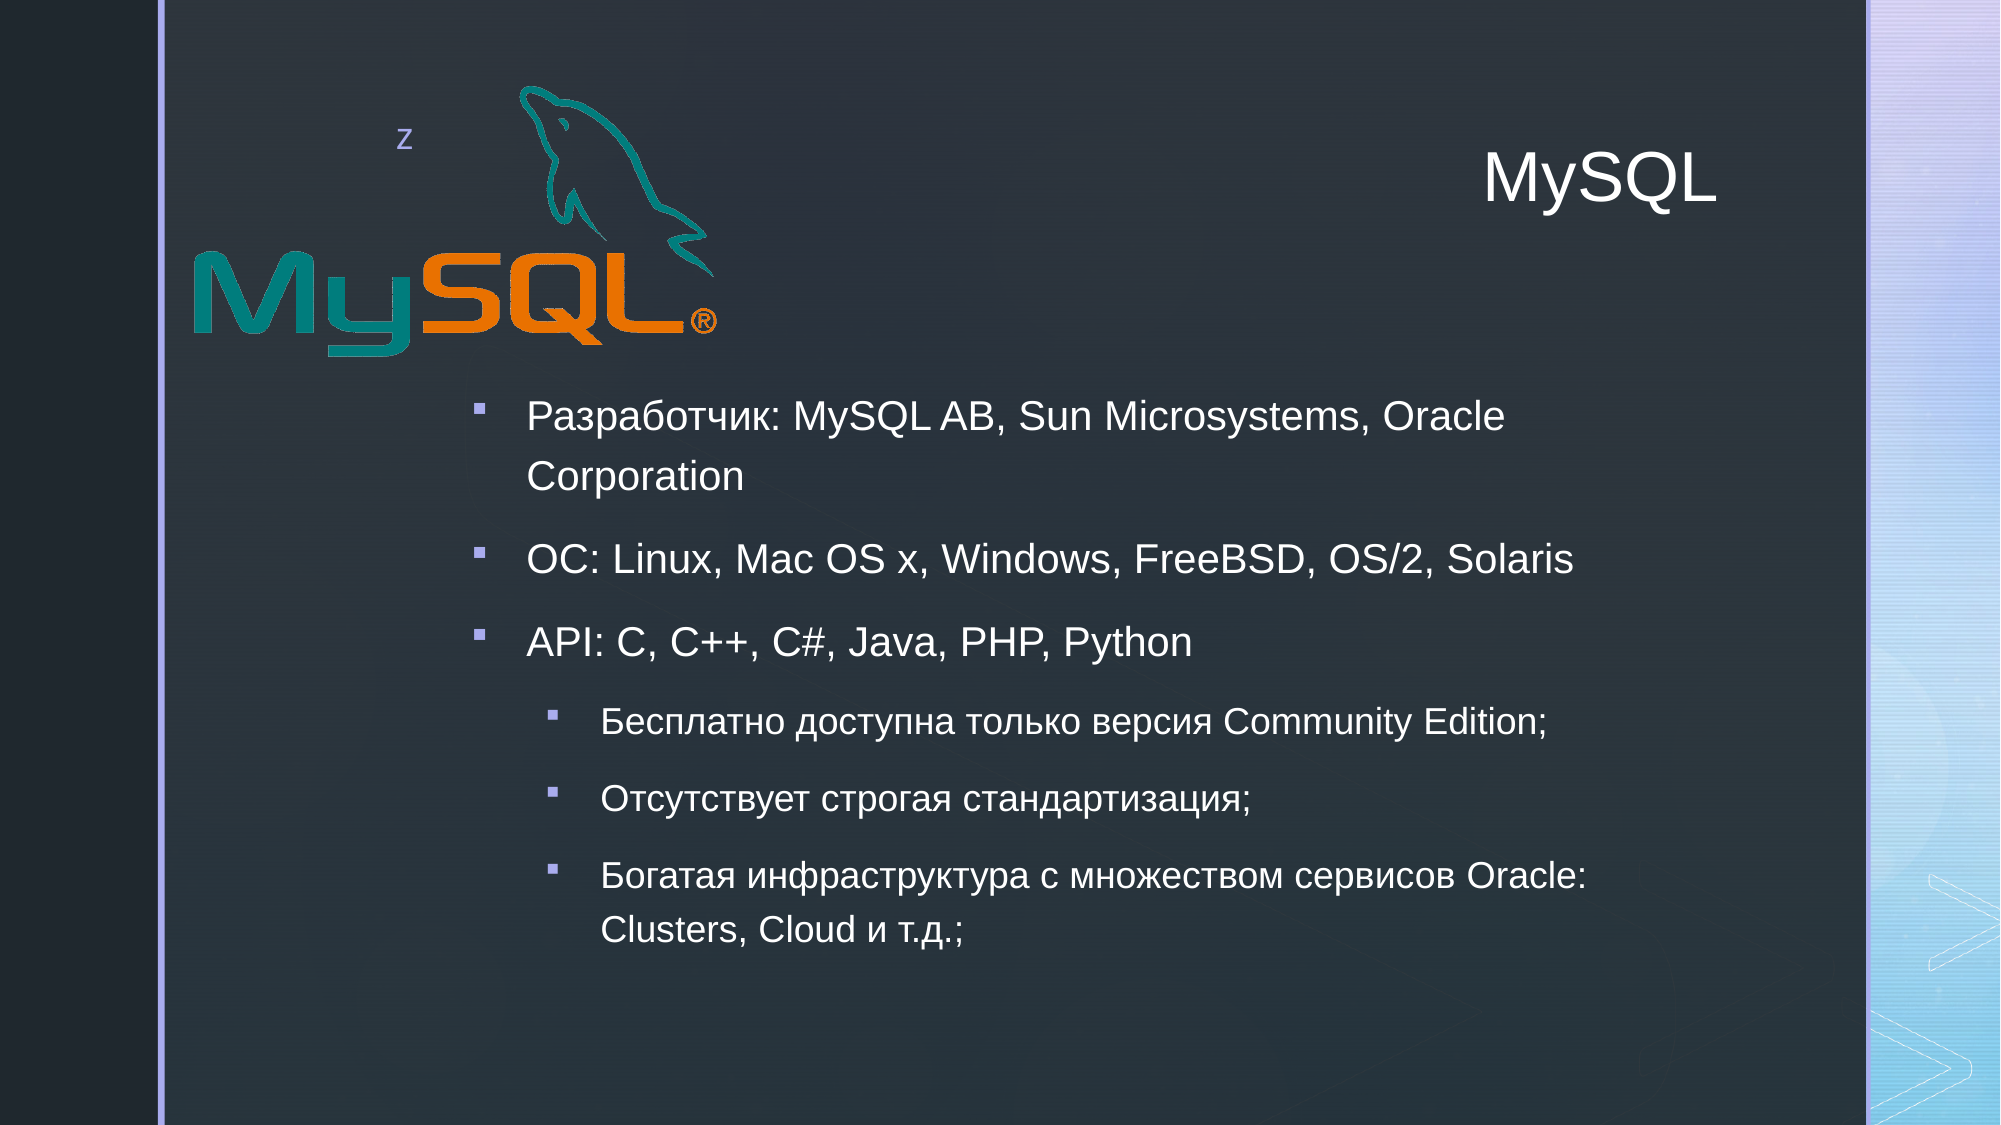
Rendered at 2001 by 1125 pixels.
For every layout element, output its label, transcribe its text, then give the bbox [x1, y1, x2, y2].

title MySQL [717, 132, 1734, 310]
list Разработчик: MySQL AB, Sun Microsystems, Oracle Corporation ОС: Linux, Mac OS x, Windows, FreeBSD, OS/2, Solaris API: C, C++, C#, Java, PHP, Python Бесплатно доступна только версия Community Edition; Отсутствует строгая стандартизация; Богатая инфраструктура с множеством сервисов Oracle: Clusters, Cloud и т.д.; [454, 336, 1734, 993]
picture [192, 85, 717, 357]
picture [1871, 0, 2001, 1125]
